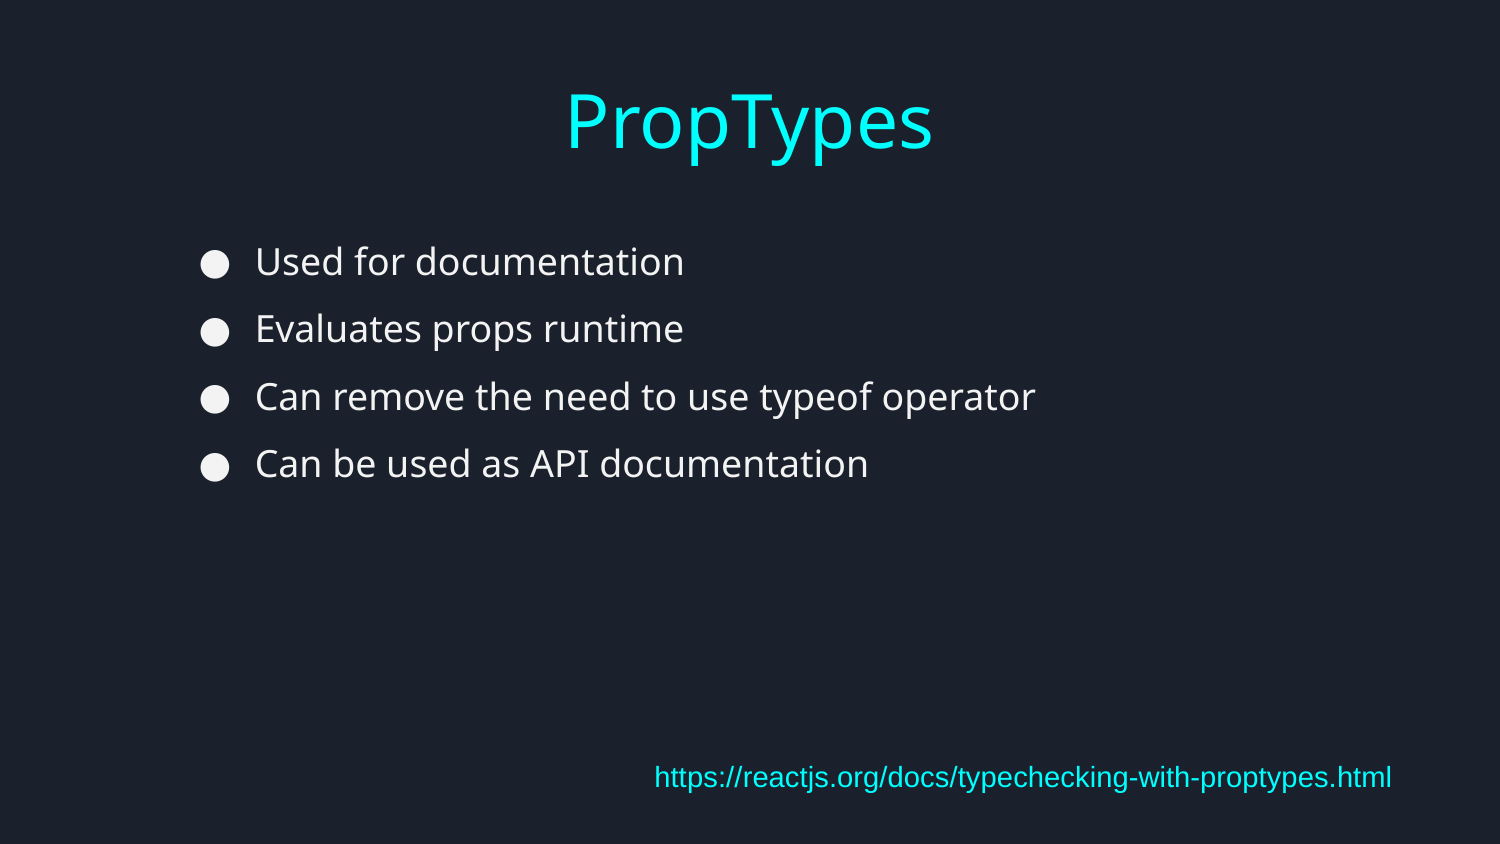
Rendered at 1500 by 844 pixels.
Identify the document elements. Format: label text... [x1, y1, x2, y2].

text_box https://reactjs.org/docs/typechecking-with-proptypes.html [639, 743, 1477, 825]
text_box Used for documentation Evaluates props runtime Can remove the need to use typeof operator Can be used as API documentation [164, 200, 1336, 594]
text_box PropTypes [221, 58, 1279, 171]
